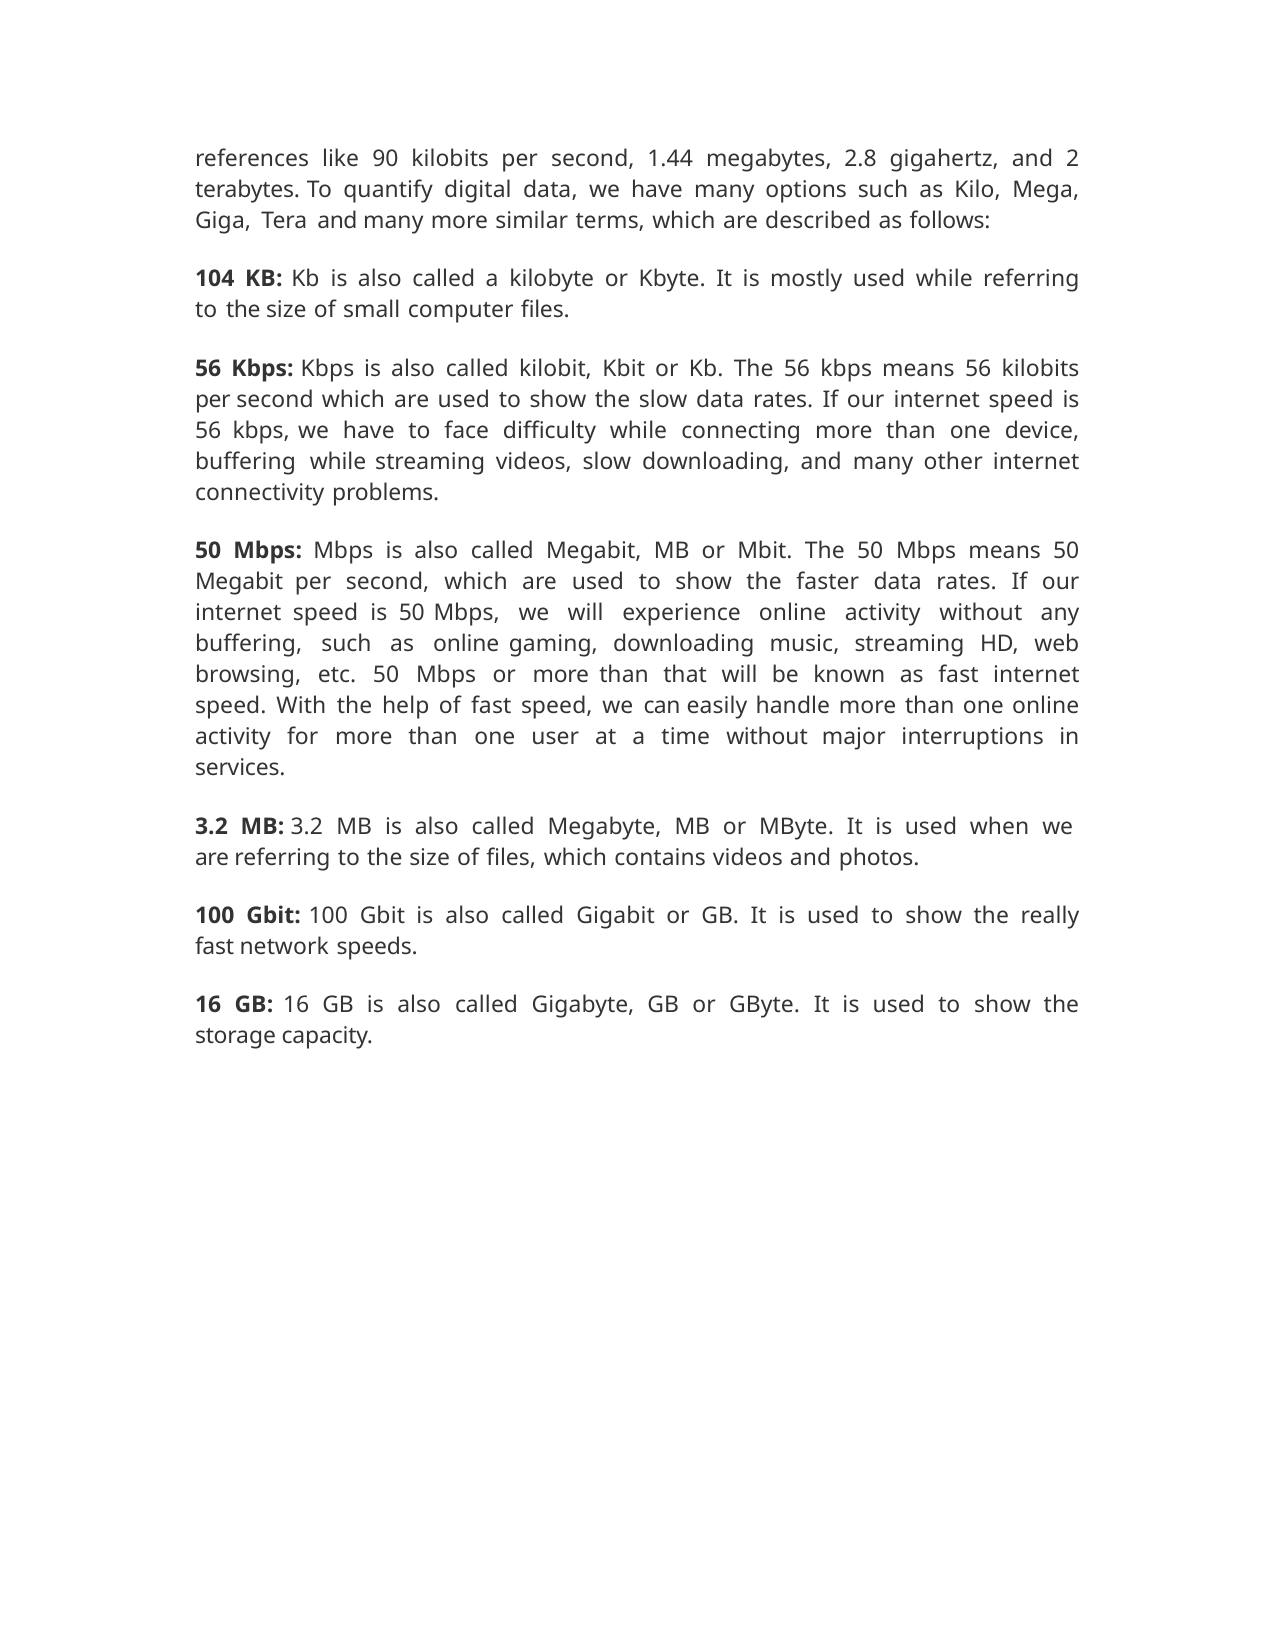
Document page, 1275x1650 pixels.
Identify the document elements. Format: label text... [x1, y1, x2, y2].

text_box references like 90 kilobits per second, 1.44 megabytes, 2.8 gigahertz, and 2 terabytes. To quantify digital data, we have many options such as Kilo, Mega, Giga, Tera and many more similar terms, which are described as follows: 104 KB: Kb is also called a kilobyte or Kbyte. It is mostly used while referring to the size of small computer files. 56 Kbps: Kbps is also called kilobit, Kbit or Kb. The 56 kbps means 56 kilobits per second which are used to show the slow data rates. If our internet speed is 56 kbps, we have to face difficulty while connecting more than one device, buffering while streaming videos, slow downloading, and many other internet connectivity problems. 50 Mbps: Mbps is also called Megabit, MB or Mbit. The 50 Mbps means 50 Megabit per second, which are used to show the faster data rates. If our internet speed is 50 Mbps, we will experience online activity without any buffering, such as online gaming, downloading music, streaming HD, web browsing, etc. 50 Mbps or more than that will be known as fast internet speed. With the help of fast speed, we can easily handle more than one online activity for more than one user at a time without major interruptions in services. 3.2 MB: 3.2 MB is also called Megabyte, MB or MByte. It is used when we are referring to the size of files, which contains videos and photos. 100 Gbit: 100 Gbit is also called Gigabit or GB. It is used to show the really fast network speeds. 16 GB: 16 GB is also called Gigabyte, GB or GByte. It is used to show the storage capacity. [192, 137, 1081, 1049]
